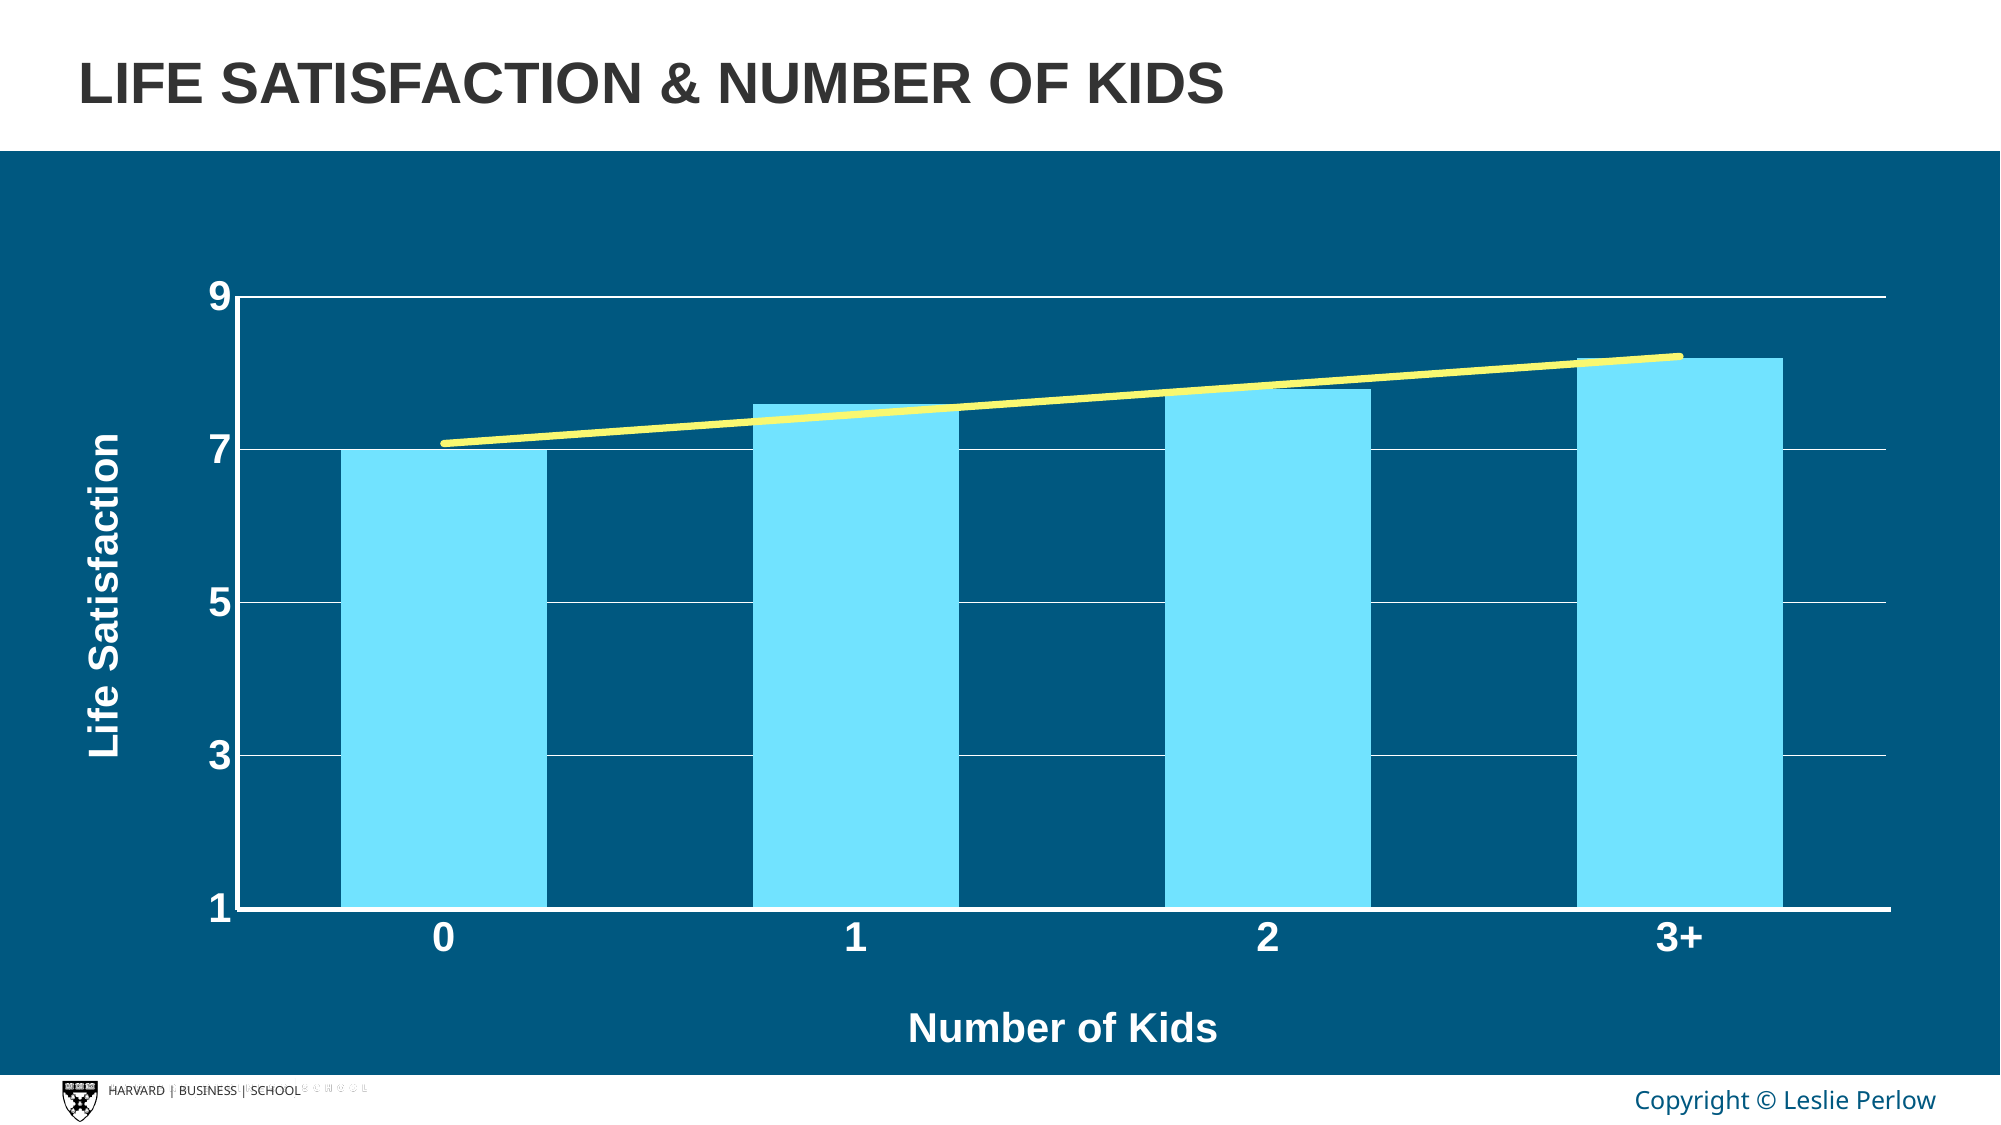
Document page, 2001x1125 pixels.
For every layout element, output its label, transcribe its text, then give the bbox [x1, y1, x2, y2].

picture [61, 1077, 367, 1122]
text_box Number of Kids [857, 1020, 1269, 1058]
text_box LIFE SATISFACTION & NUMBER OF KIDS [64, 46, 1963, 150]
chart [0, 176, 1911, 1020]
